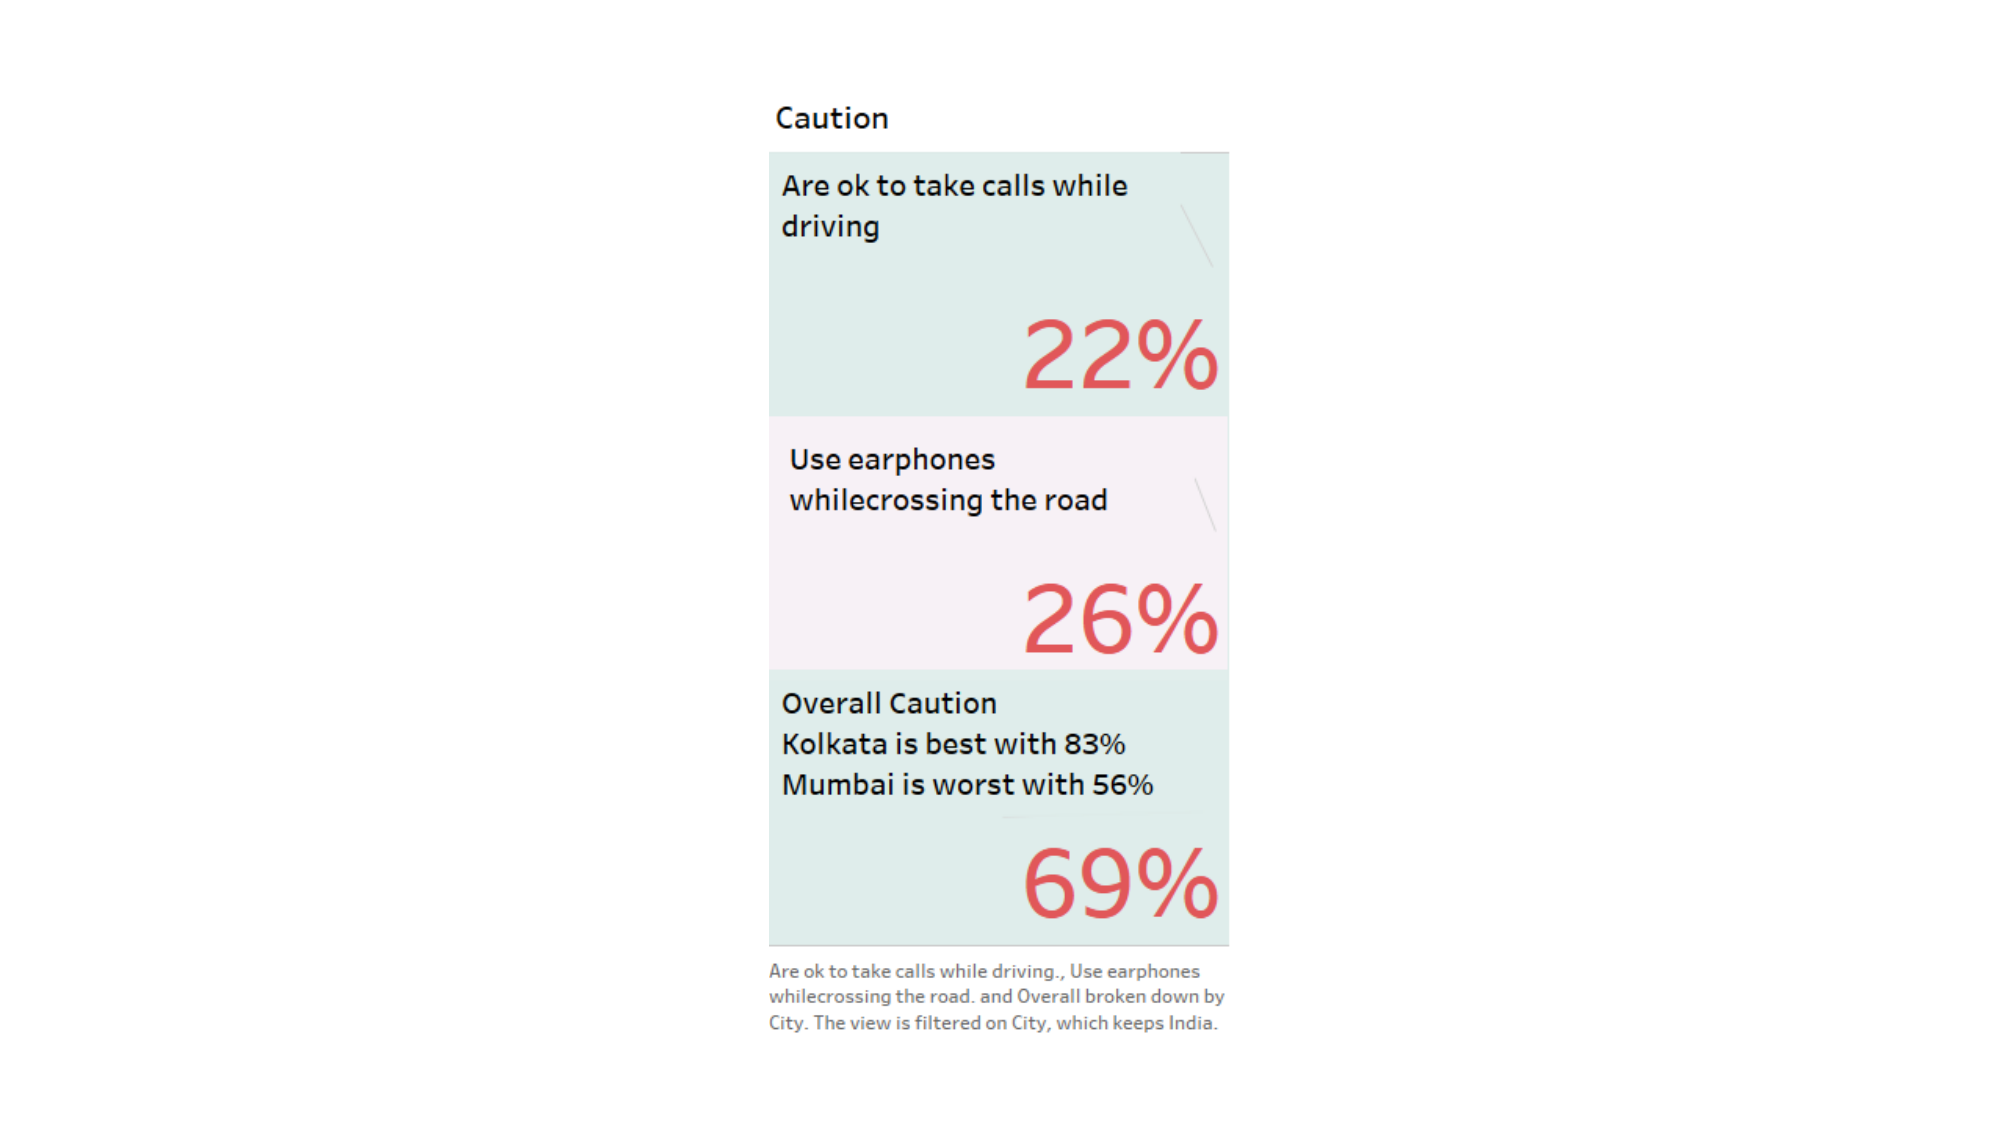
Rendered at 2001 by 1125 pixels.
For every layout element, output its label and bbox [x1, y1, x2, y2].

picture [769, 85, 1231, 1039]
